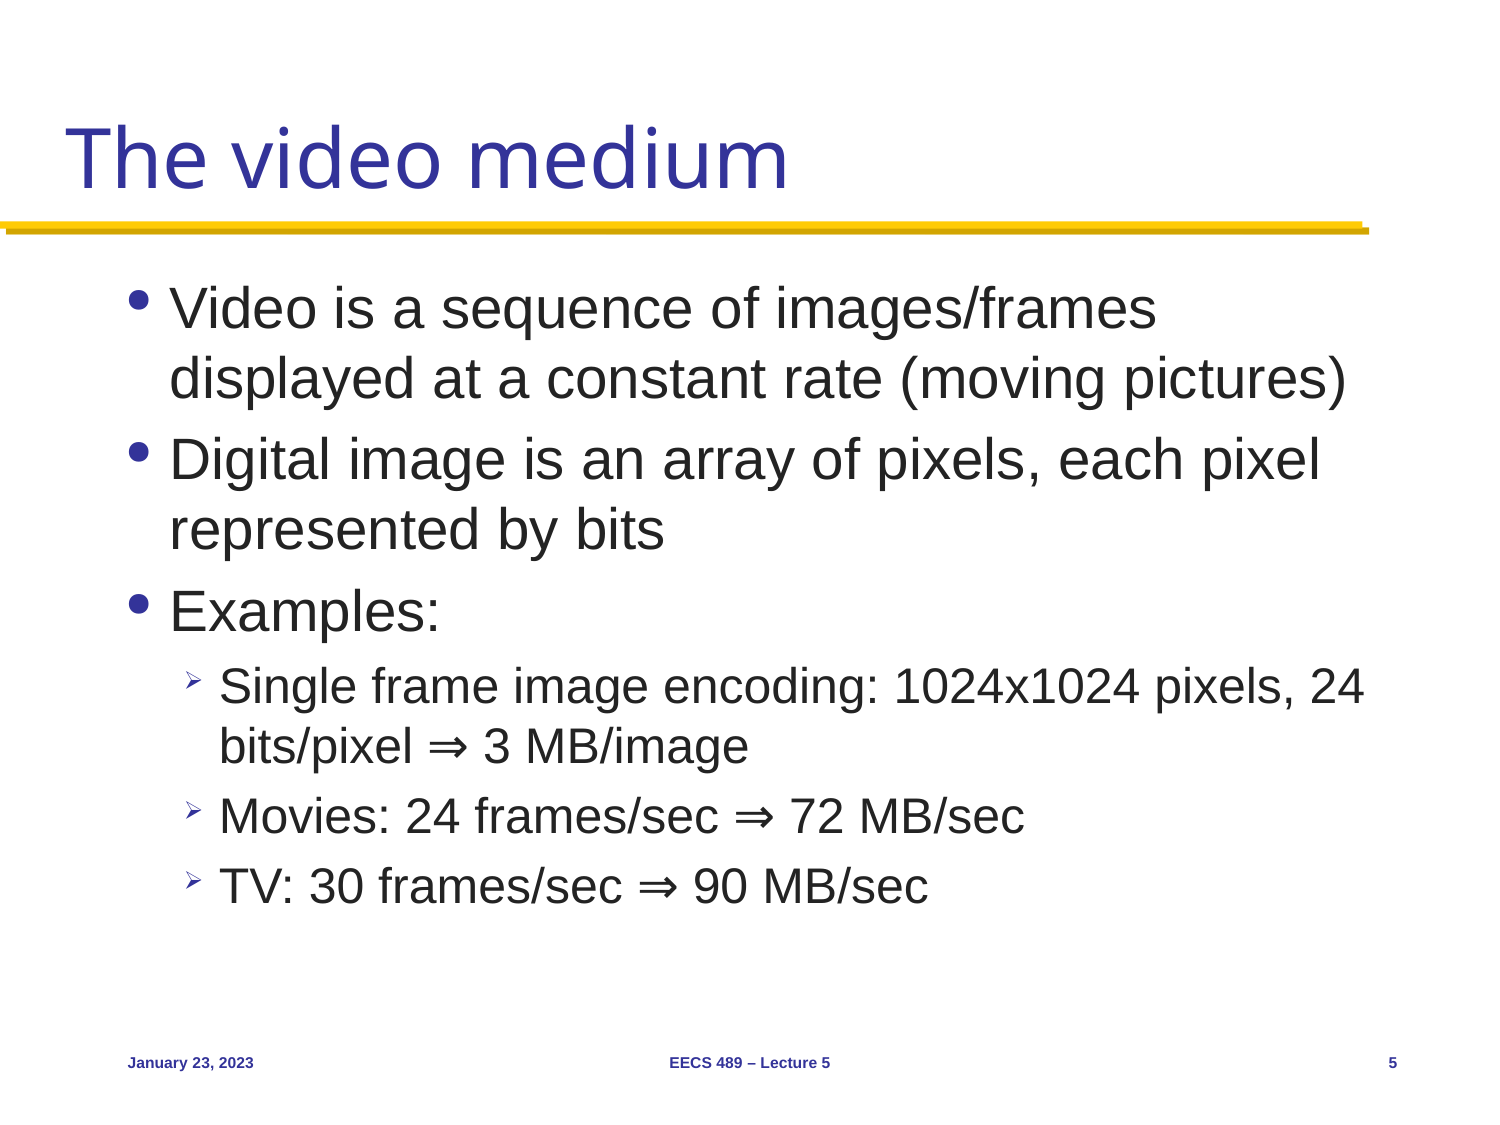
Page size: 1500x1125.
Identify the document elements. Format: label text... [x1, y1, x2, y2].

slide_number 5 [1312, 1024, 1413, 1101]
list Video is a sequence of images/frames displayed at a constant rate (moving pictures) Digital image is an array of pixels, each pixel represented by bits Examples: Single frame image encoding: 1024x1024 pixels, 24 bits/pixel ⇒ 3 MB/image Movies: 24 frames/sec ⇒ 72 MB/sec TV: 30 frames/sec ⇒ 90 MB/sec [112, 262, 1413, 988]
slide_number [112, 1024, 426, 1101]
title The video medium [49, 24, 1451, 213]
footer EECS 489 – Lecture 5 [512, 1024, 988, 1101]
